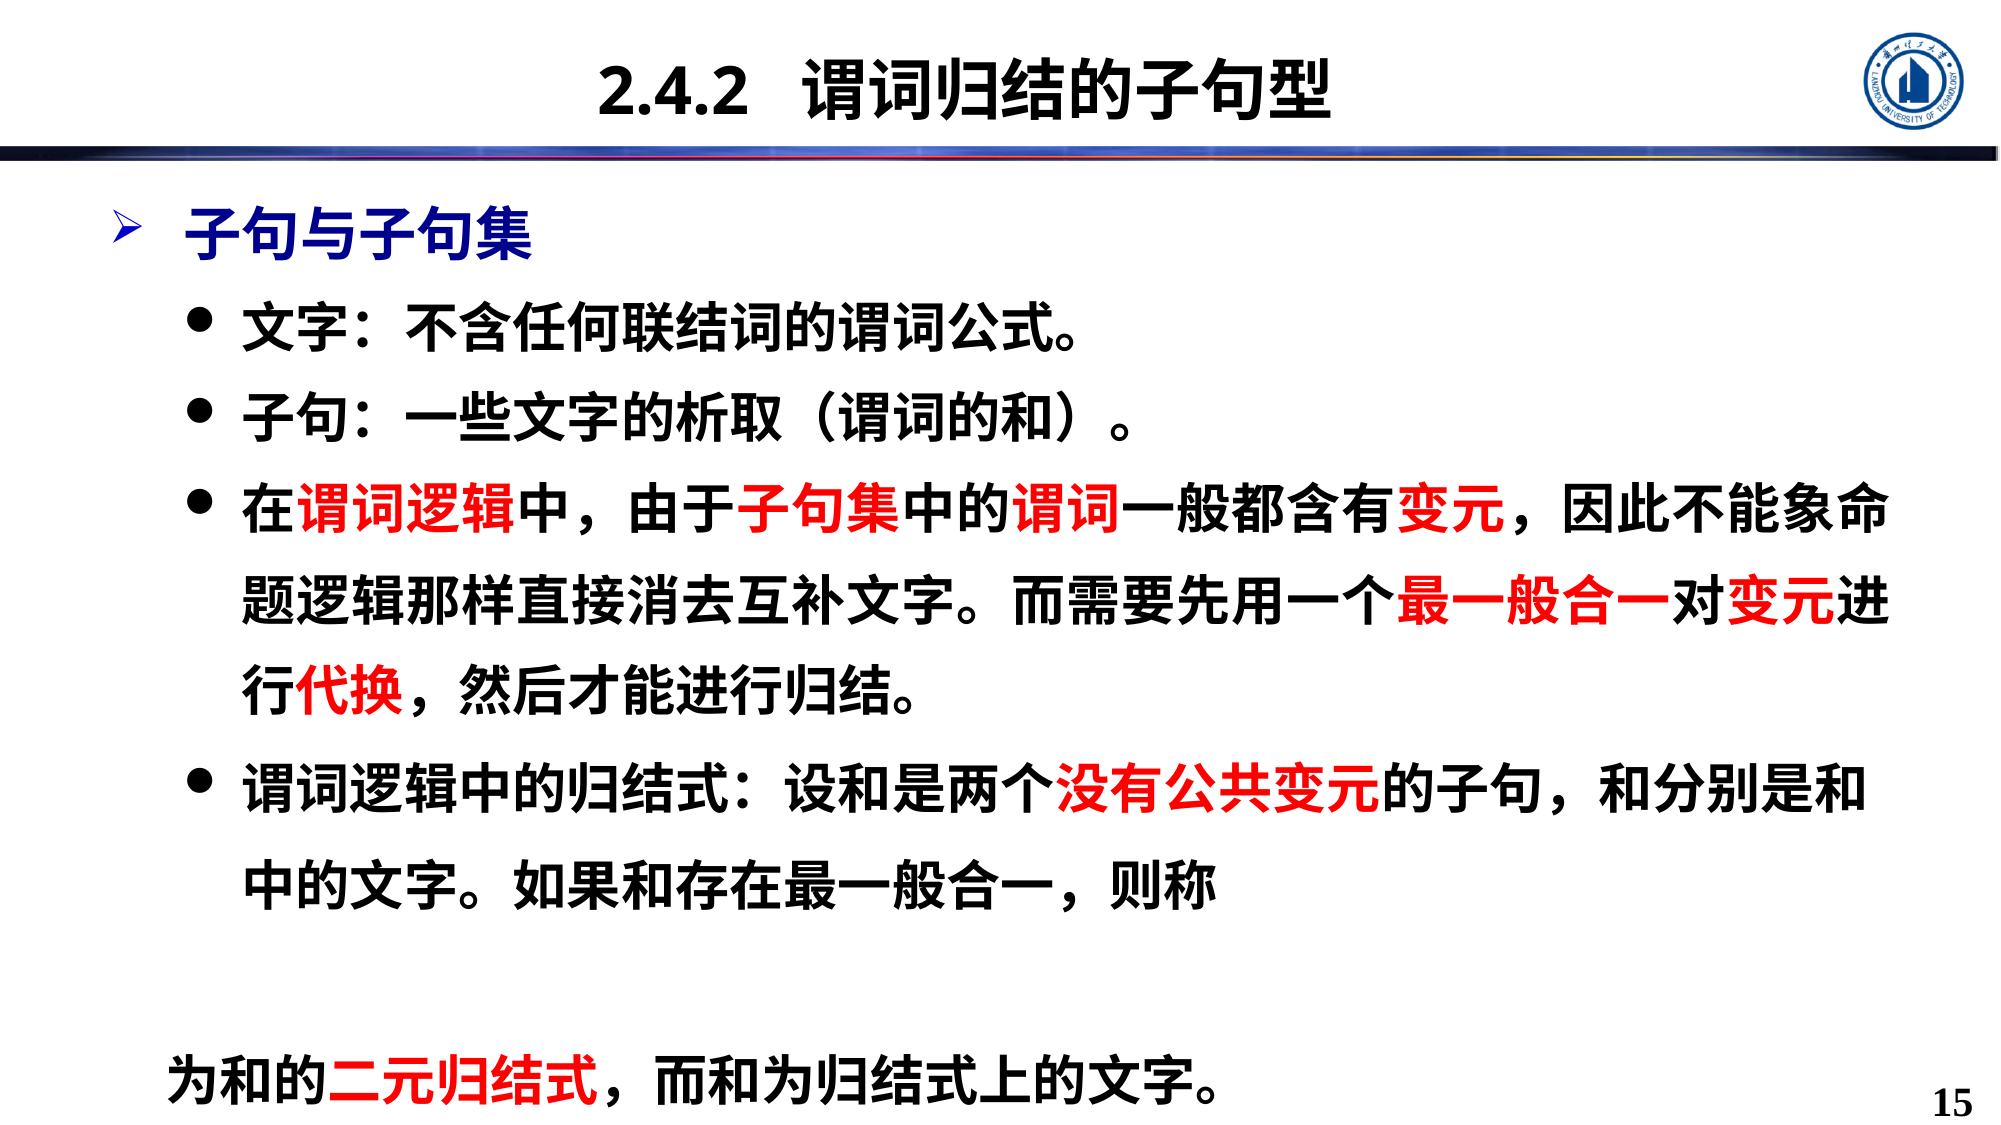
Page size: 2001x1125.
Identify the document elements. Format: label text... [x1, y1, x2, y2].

slide_number 15 [1905, 1067, 2000, 1125]
picture [0, 146, 2000, 161]
picture [1850, 26, 1976, 136]
title 2.4.2 谓词归结的子句型 [94, 37, 1851, 138]
